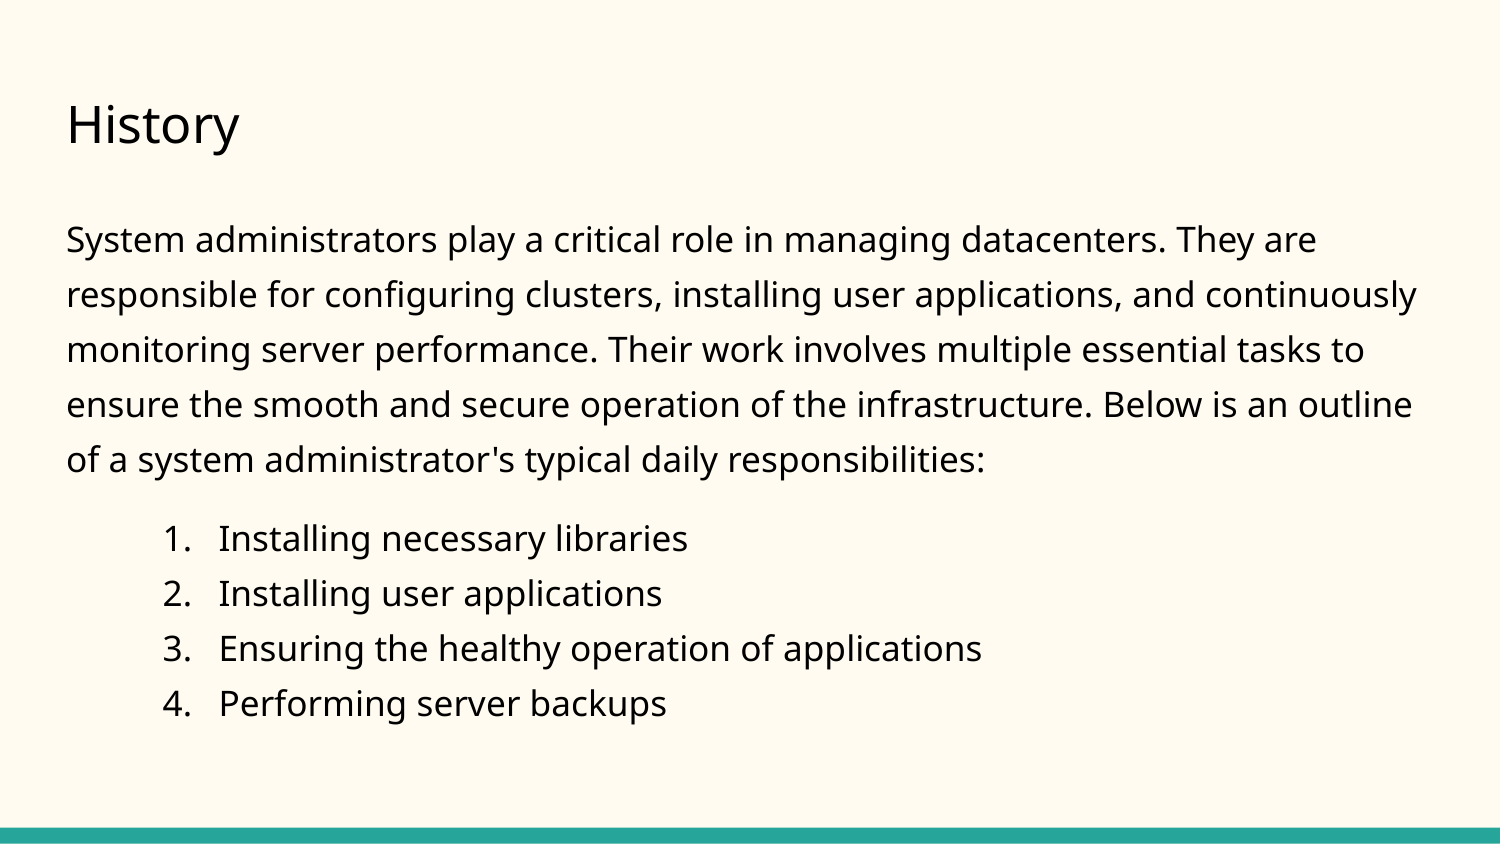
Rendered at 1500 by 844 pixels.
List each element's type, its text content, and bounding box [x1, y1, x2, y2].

title History [51, 72, 1449, 174]
list System administrators play a critical role in managing datacenters. They are responsible for configuring clusters, installing user applications, and continuously monitoring server performance. Their work involves multiple essential tasks to ensure the smooth and secure operation of the infrastructure. Below is an outline of a system administrator's typical daily responsibilities: Installing necessary libraries Installing user applications Ensuring the healthy operation of applications Performing server backups [51, 192, 1449, 750]
